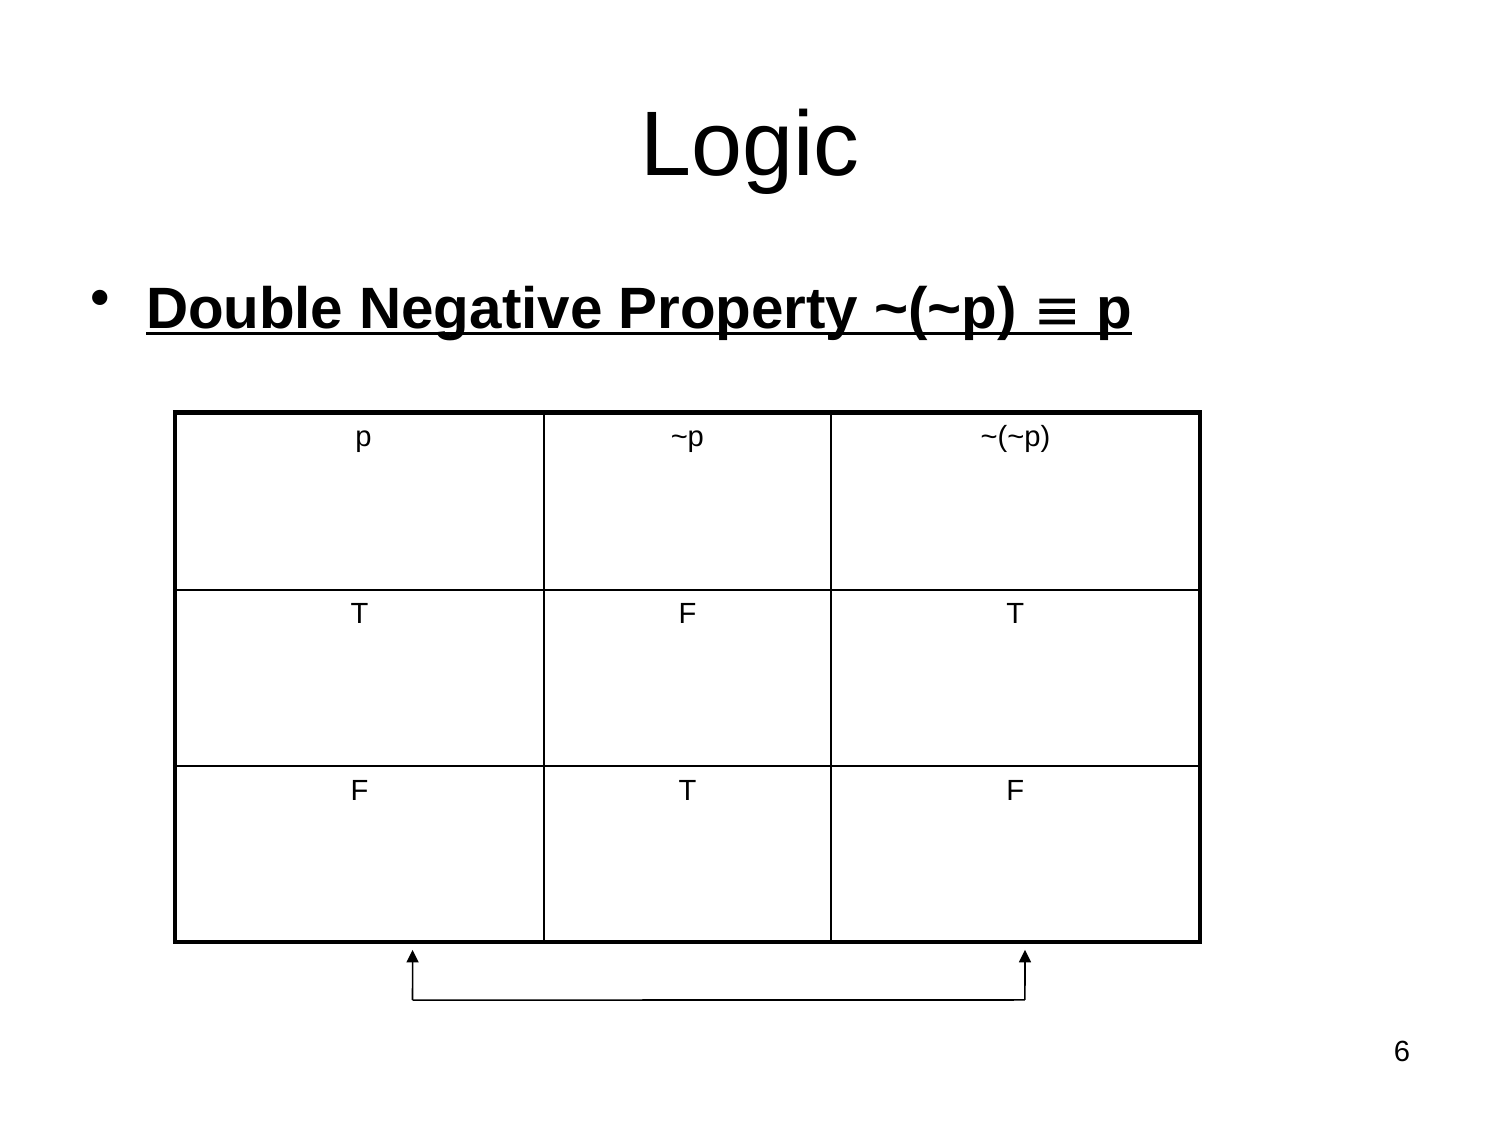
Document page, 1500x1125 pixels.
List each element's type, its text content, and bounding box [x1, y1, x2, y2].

title Logic [75, 45, 1425, 233]
text_box [406, 949, 419, 1000]
table_cell T [177, 591, 543, 765]
table_cell F [177, 767, 543, 940]
text_box [1018, 949, 1032, 1000]
table_header ~(~p) [832, 415, 1198, 589]
table_cell T [545, 767, 830, 940]
slide_number 6 [1074, 1024, 1425, 1103]
table_header ~p [545, 415, 830, 589]
table_cell T [832, 591, 1198, 765]
list Double Negative Property ~(~p)  p [75, 262, 1425, 363]
table_header p [177, 415, 543, 589]
table_cell F [832, 767, 1198, 940]
table_cell F [545, 591, 830, 765]
